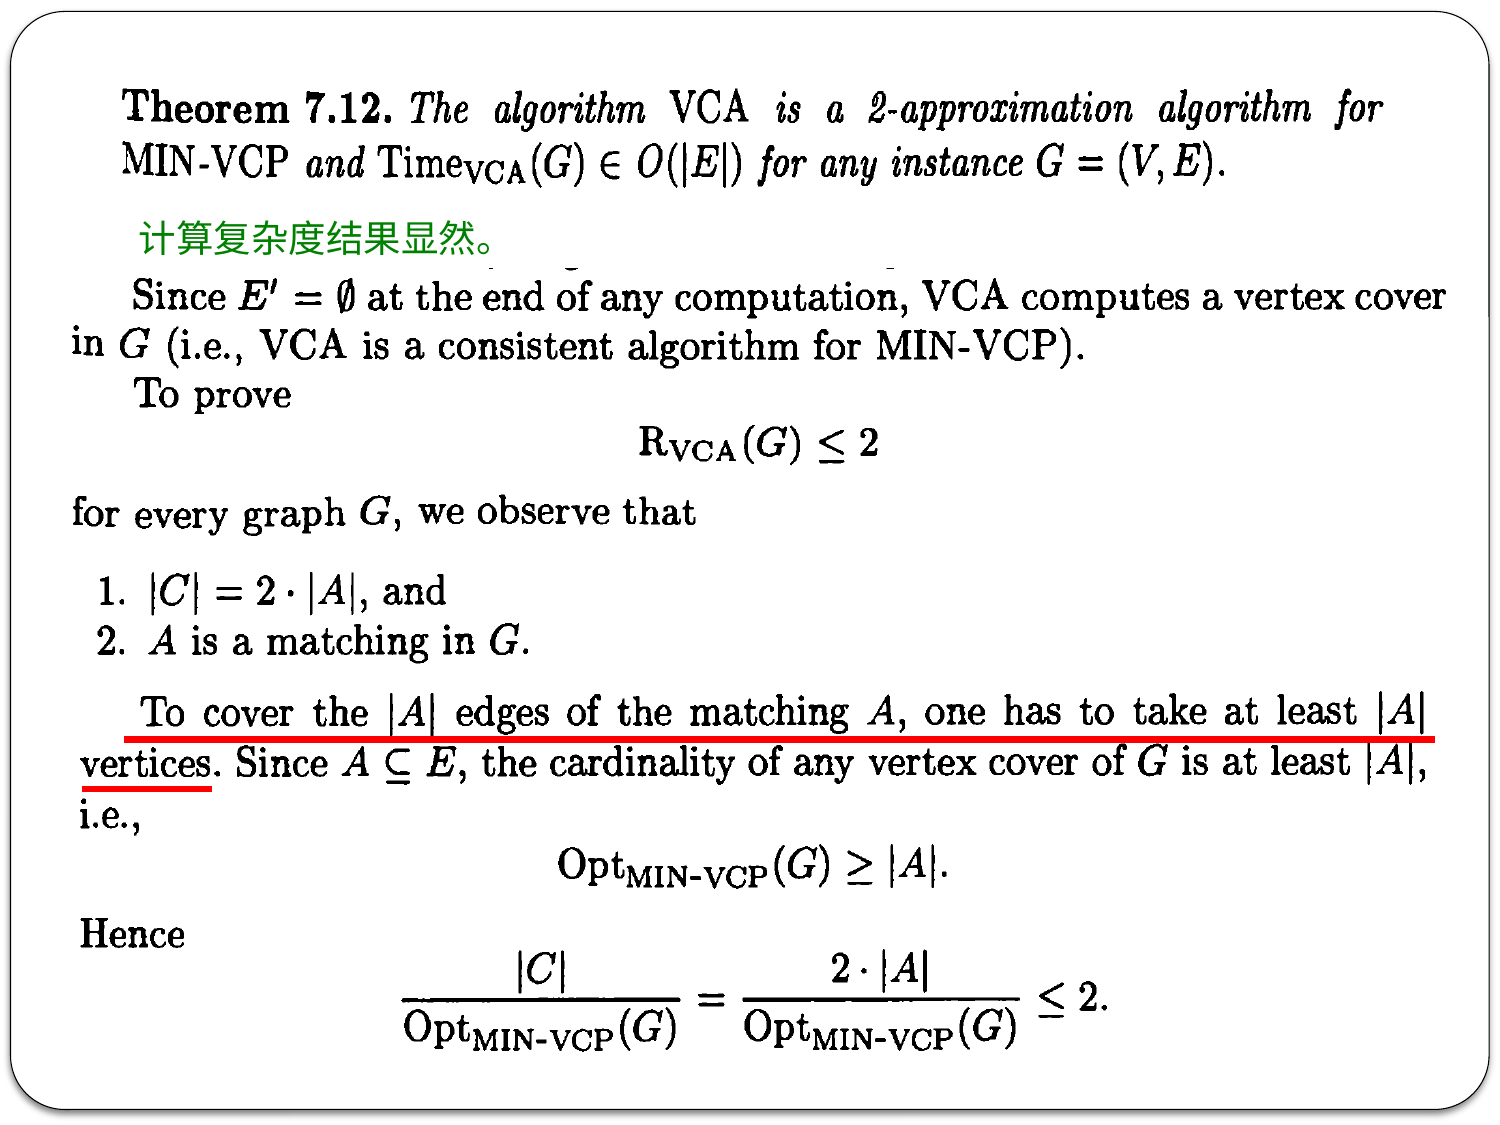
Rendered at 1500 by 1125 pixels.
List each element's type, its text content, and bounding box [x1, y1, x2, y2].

picture [88, 54, 1405, 209]
text_box 计算复杂度结果显然。 [123, 218, 555, 266]
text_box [81, 739, 1436, 790]
picture [41, 268, 1461, 553]
picture [55, 555, 1447, 1063]
